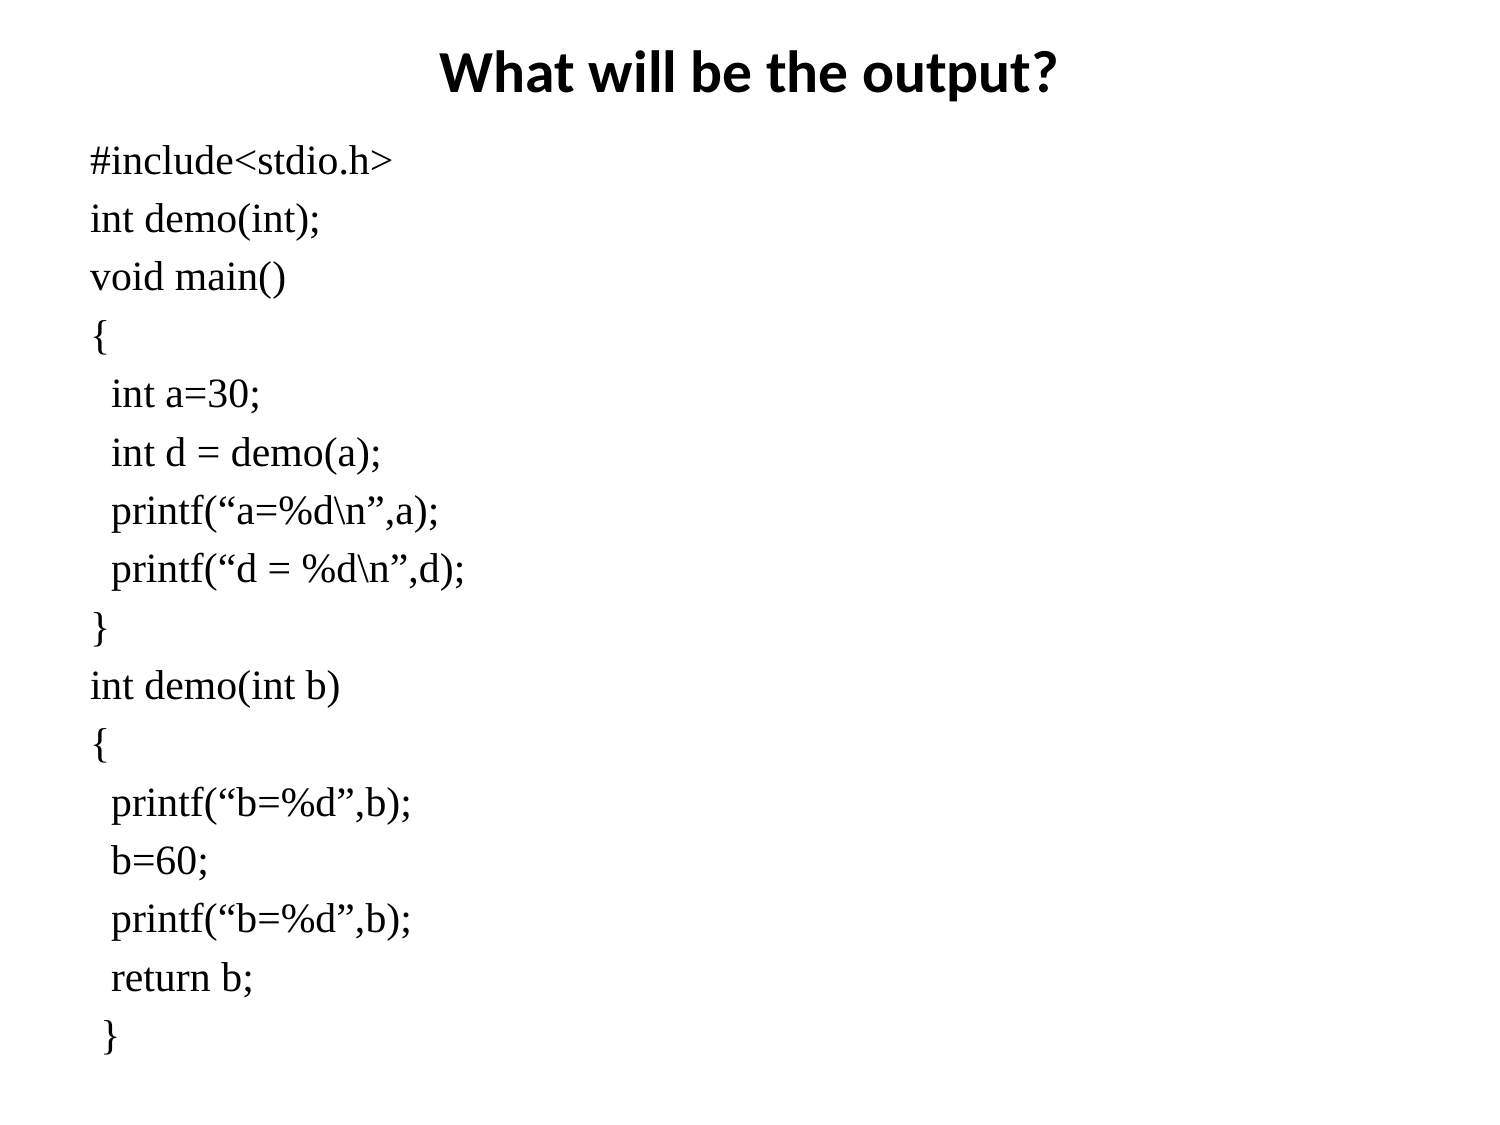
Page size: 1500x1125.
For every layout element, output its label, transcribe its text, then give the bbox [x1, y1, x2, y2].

title What will be the output? [75, 24, 1425, 113]
list #include<stdio.h> int demo(int); void main() { int a=30; int d = demo(a); printf(“a=%d\n”,a); printf(“d = %d\n”,d); } int demo(int b) { printf(“b=%d”,b); b=60; printf(“b=%d”,b); return b; } [75, 125, 1425, 1005]
